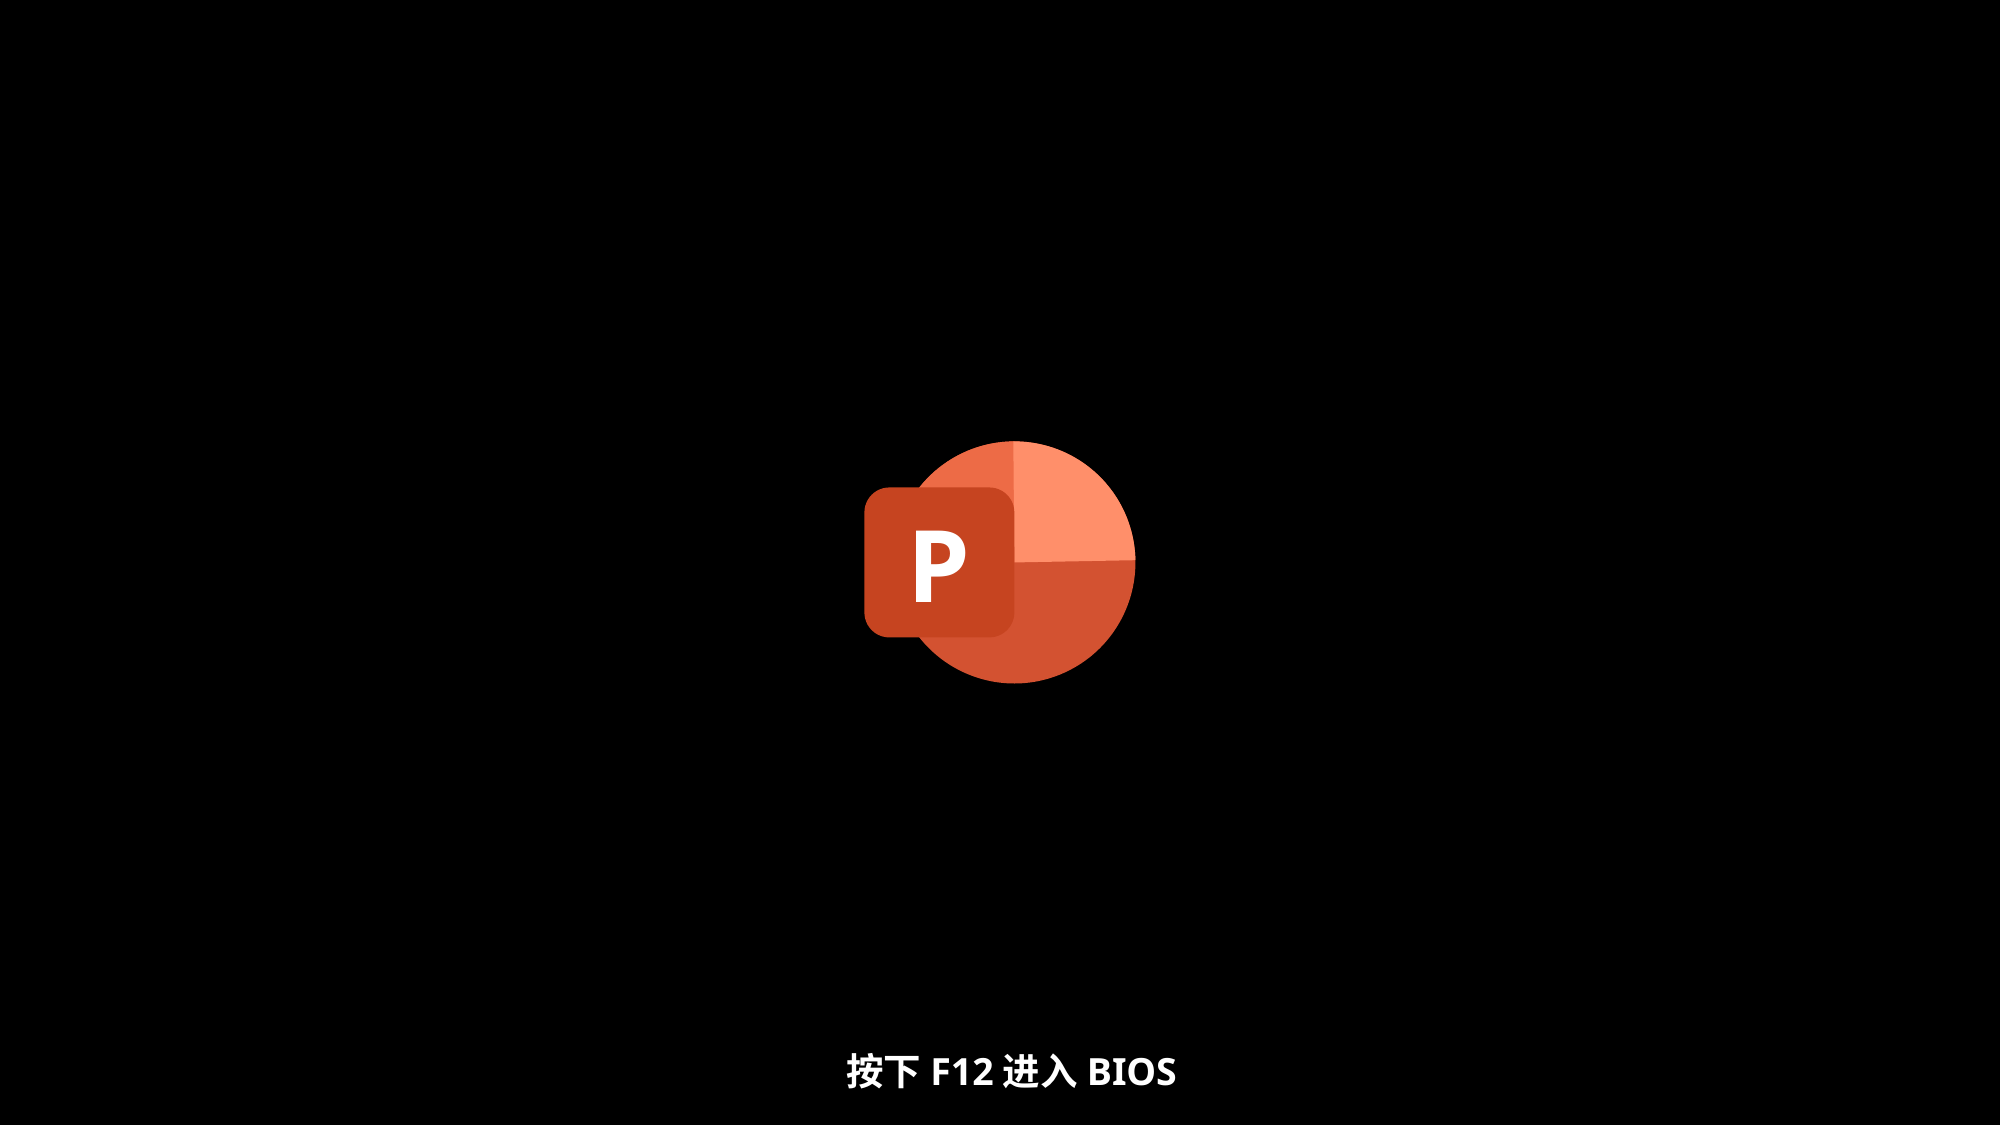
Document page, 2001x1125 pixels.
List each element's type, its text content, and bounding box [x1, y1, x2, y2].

text_box 按下F12进入BIOS [831, 1040, 1192, 1101]
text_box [864, 441, 1136, 684]
